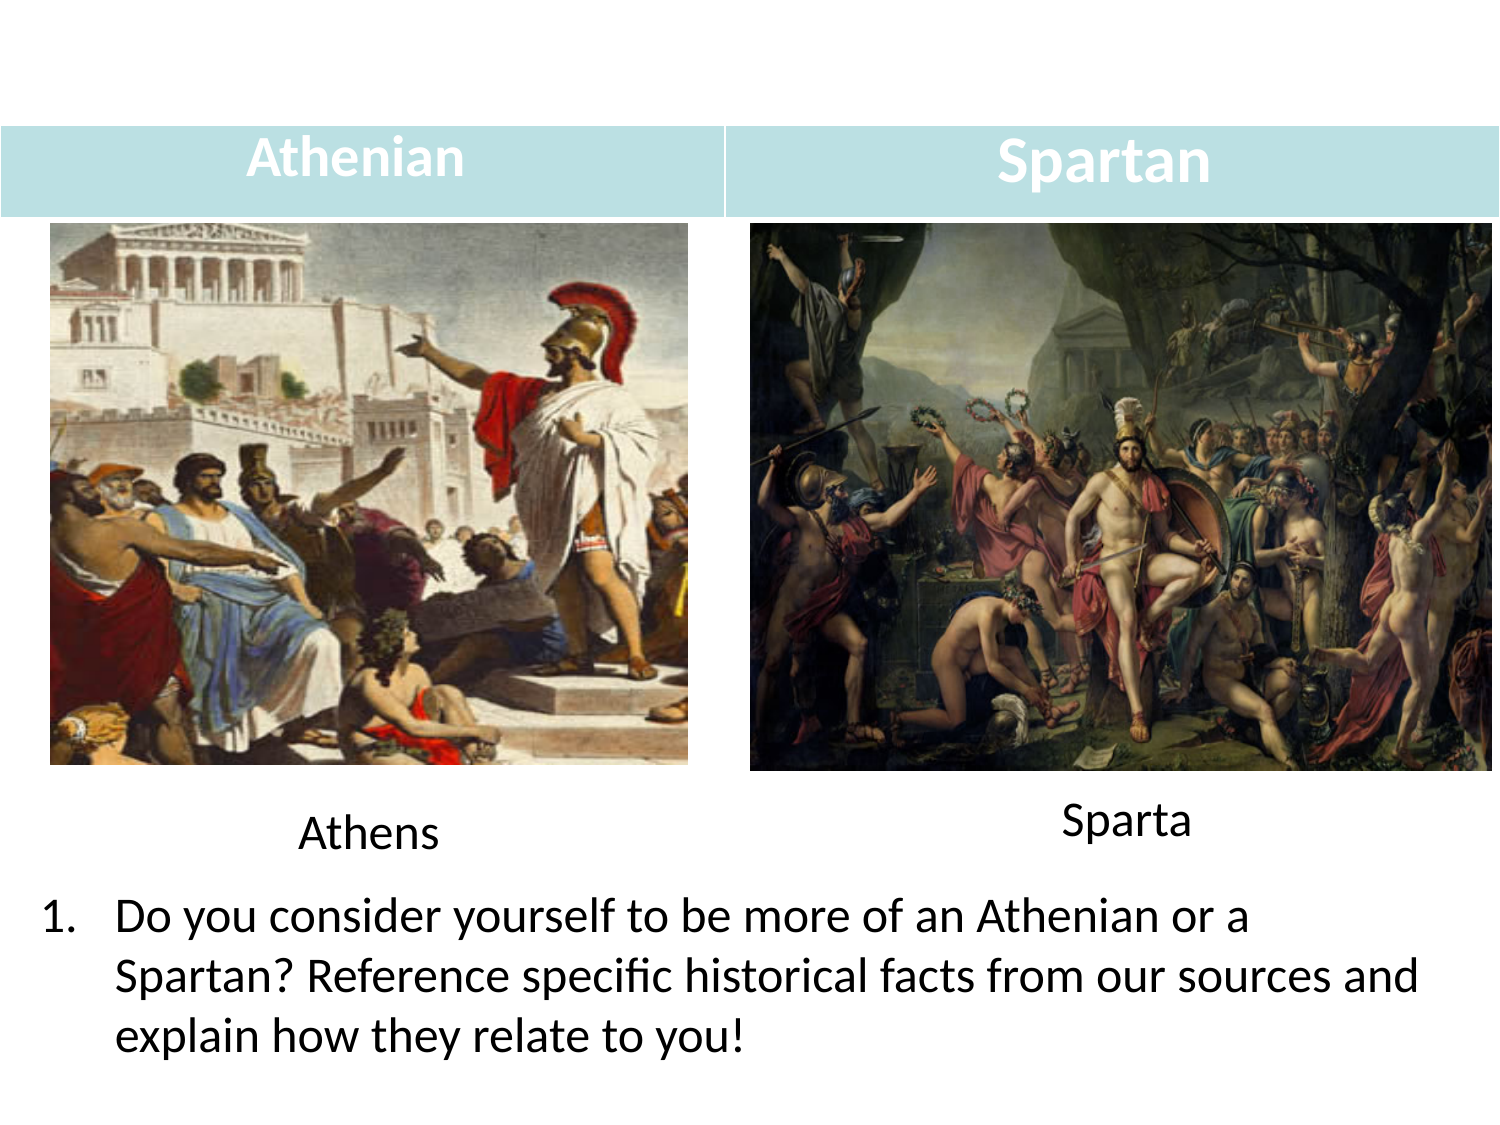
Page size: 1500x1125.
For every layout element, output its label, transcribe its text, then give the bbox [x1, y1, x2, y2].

table_header Spartan [726, 126, 1499, 217]
picture [750, 199, 1492, 771]
text_box Do you consider yourself to be more of an Athenian or a Spartan? Reference specific historical facts from our sources and explain how they relate to you! [25, 874, 1450, 1125]
text_box Sparta [1046, 780, 1208, 854]
picture [49, 199, 688, 765]
table_header Athenian [1, 126, 724, 217]
text_box Athens [283, 791, 455, 867]
